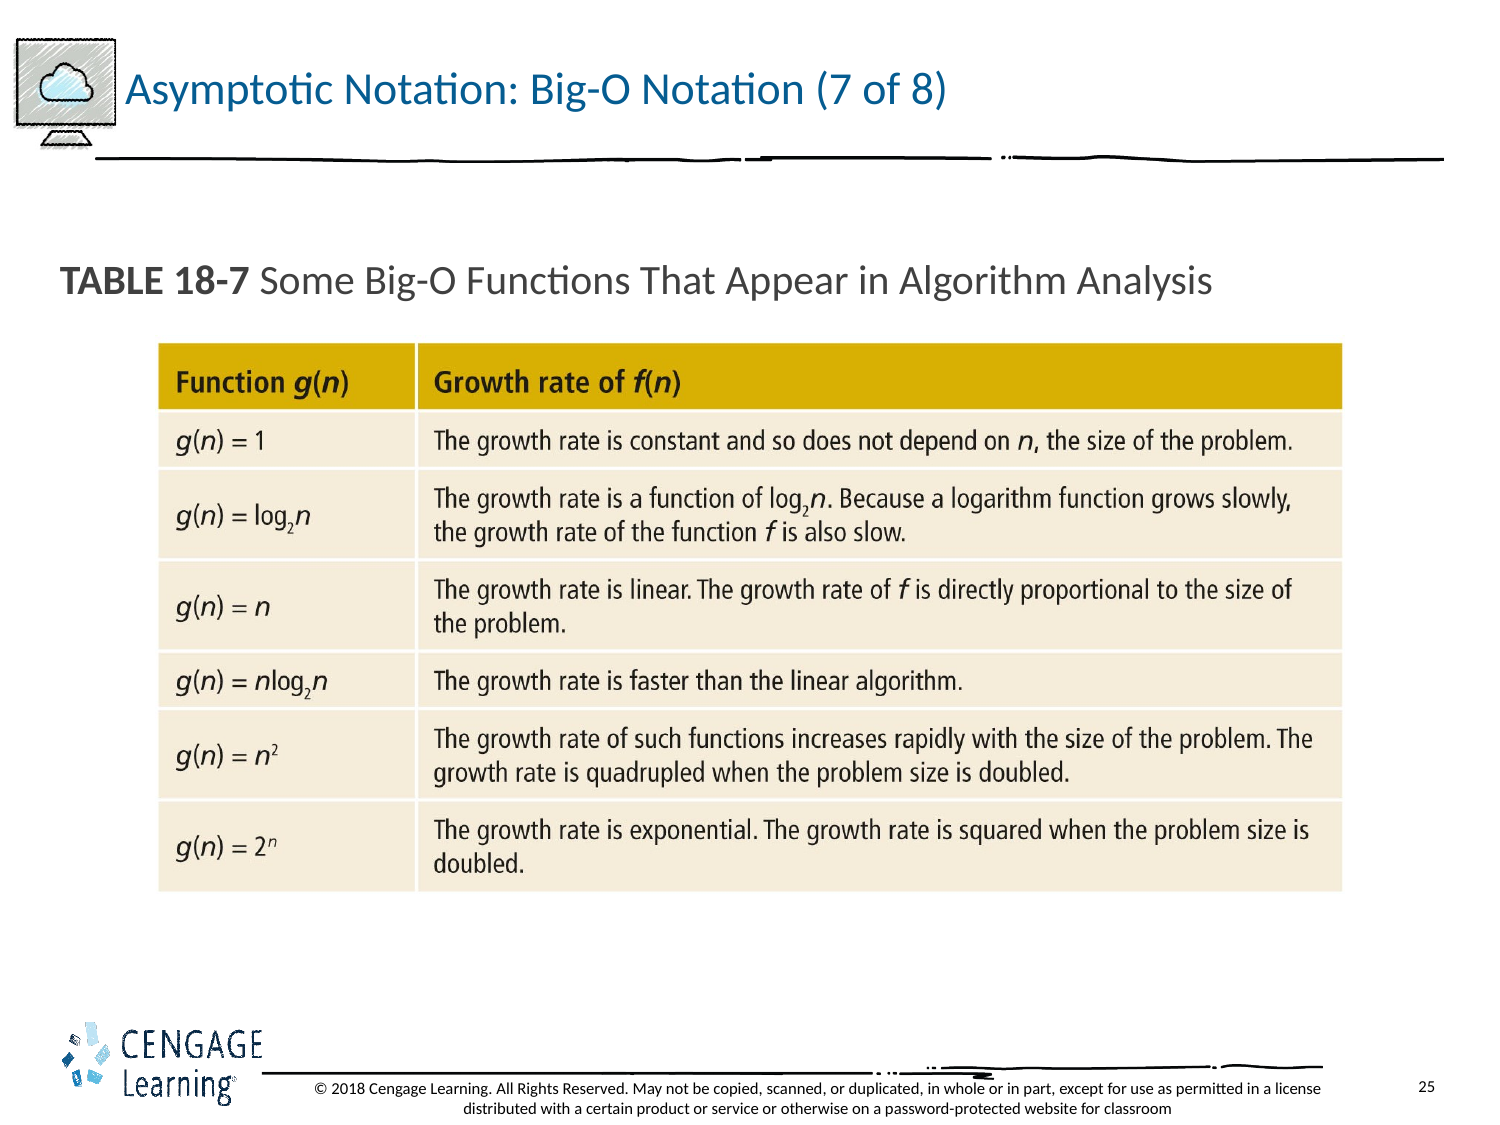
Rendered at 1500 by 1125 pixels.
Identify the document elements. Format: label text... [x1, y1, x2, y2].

title Asymptotic Notation: Big-O Notation (7 of 8) [125, 66, 1442, 116]
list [155, 335, 1345, 895]
list TABLE 18-7 Some Big-O Functions That Appear in Algorithm Analysis [59, 252, 1441, 303]
picture [95, 155, 1444, 163]
picture [62, 1022, 1323, 1106]
picture [12, 36, 117, 151]
